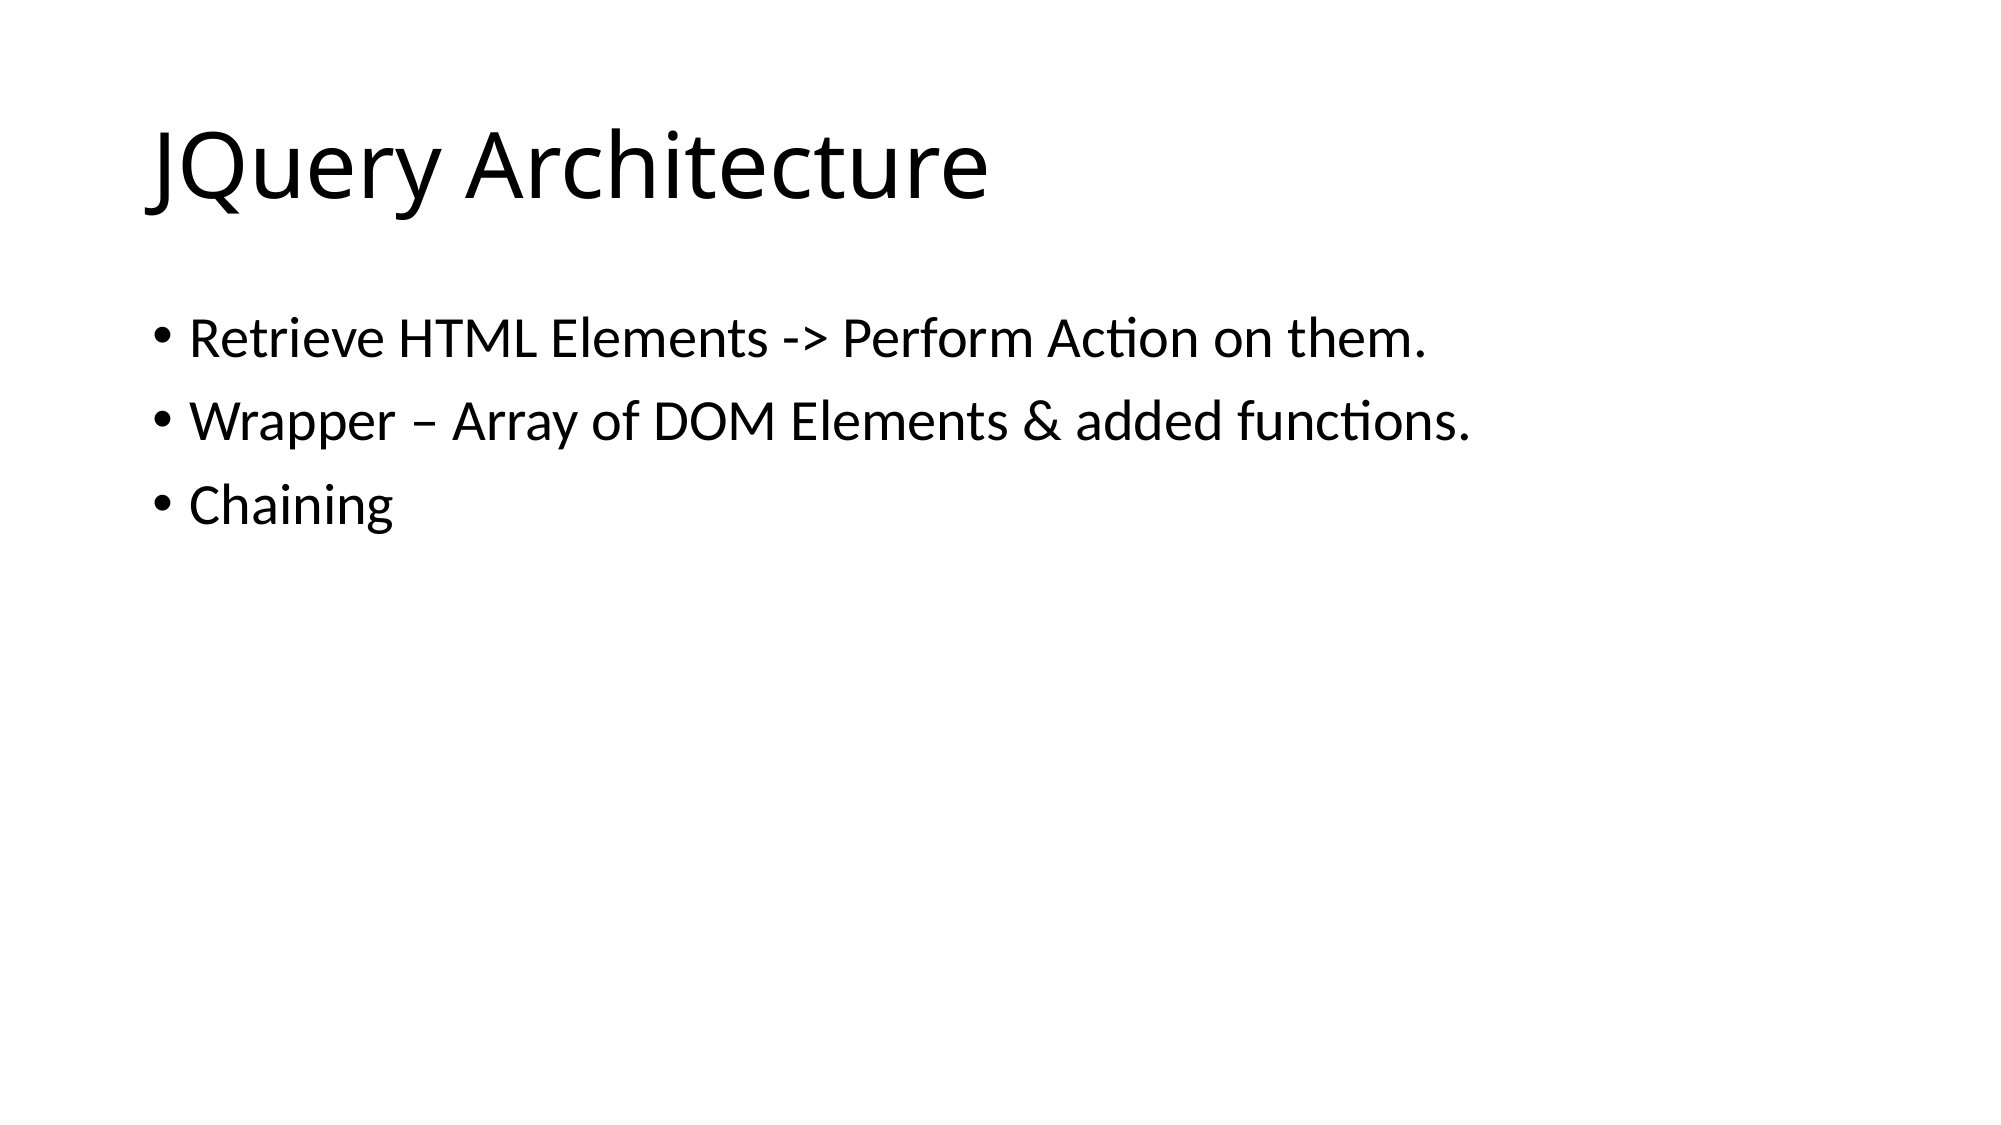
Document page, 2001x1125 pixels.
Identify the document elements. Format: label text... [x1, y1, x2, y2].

title JQuery Architecture [137, 59, 1863, 278]
list Retrieve HTML Elements -> Perform Action on them. Wrapper – Array of DOM Elements & added functions. Chaining [137, 299, 1863, 1014]
